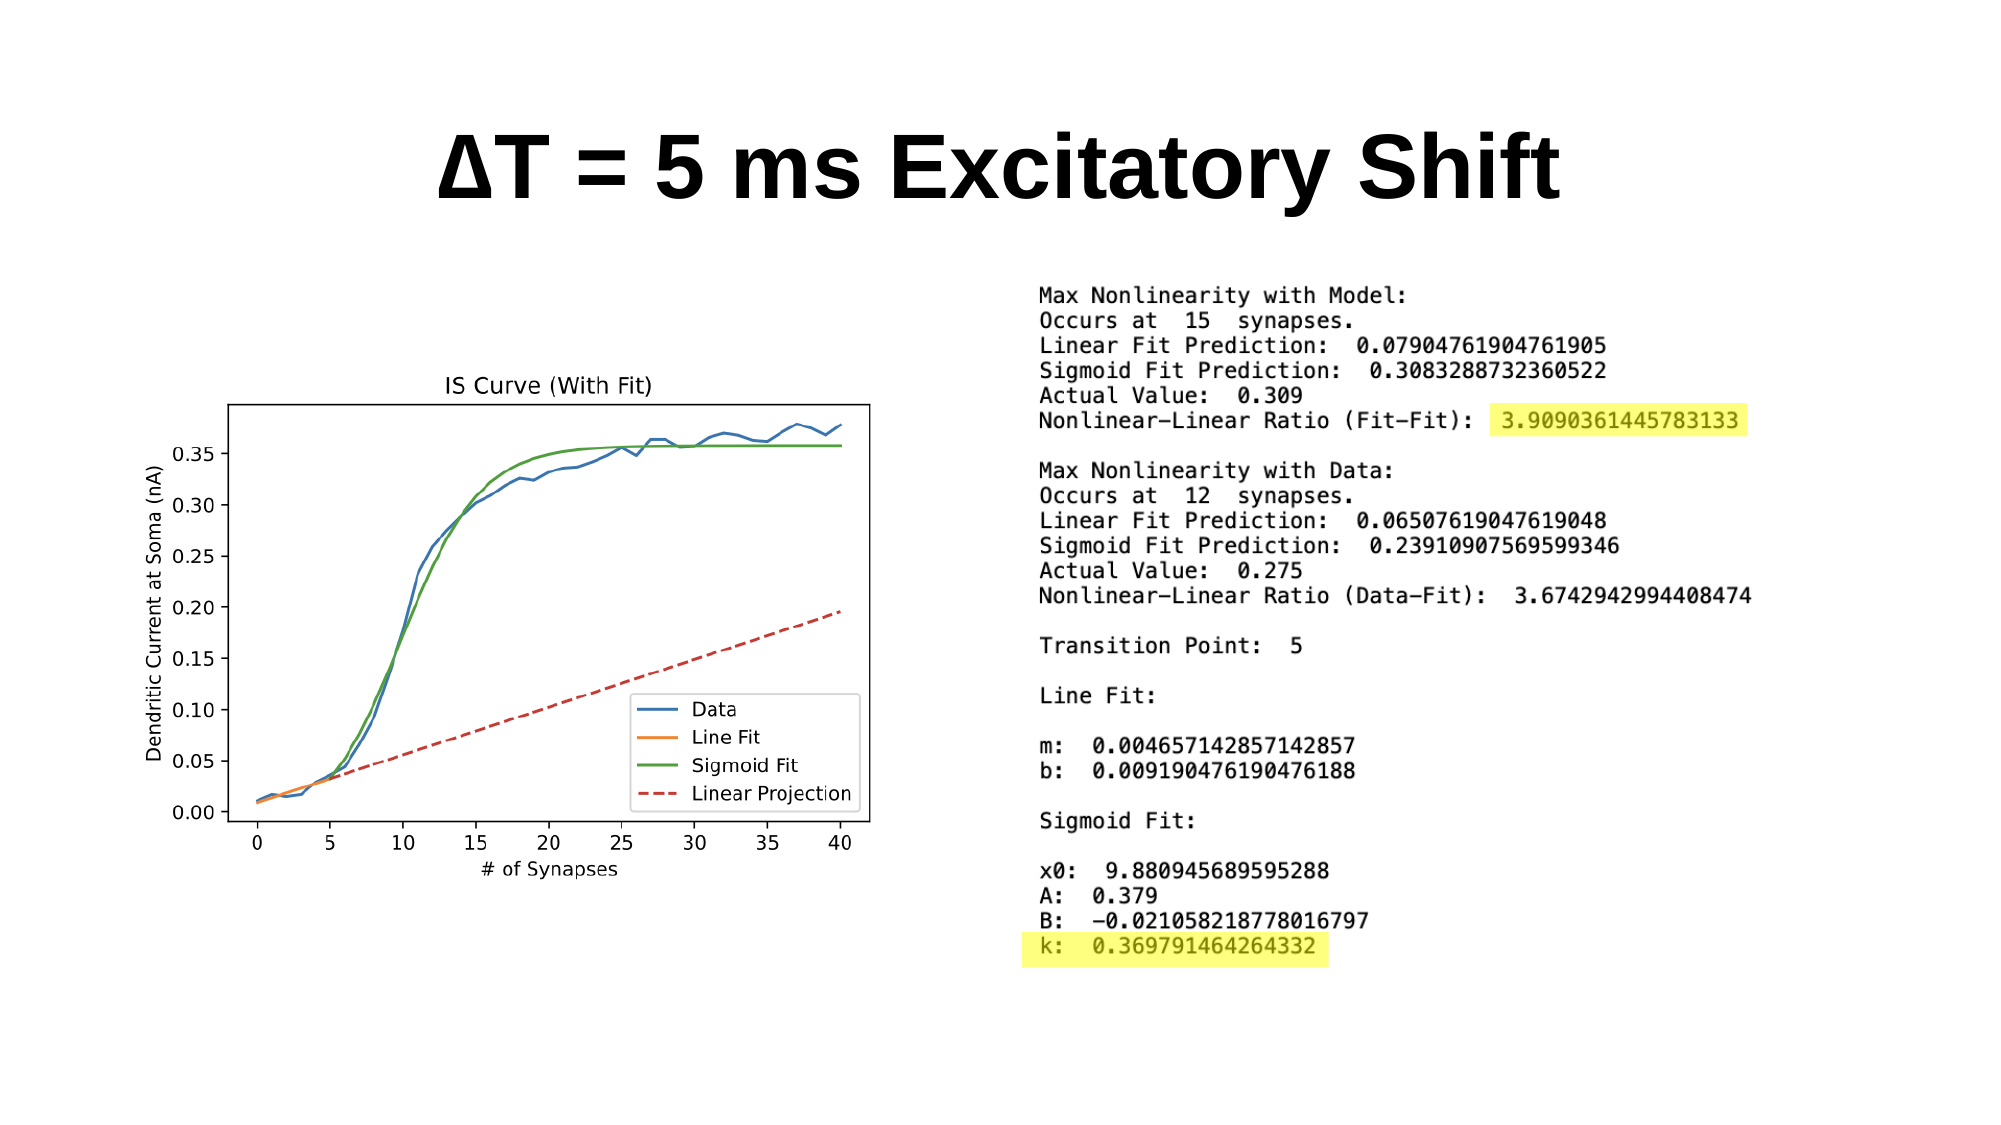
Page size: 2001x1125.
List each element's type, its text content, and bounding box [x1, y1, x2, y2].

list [123, 358, 917, 899]
title ∆T = 5 ms Excitatory Shift [137, 59, 1863, 278]
picture [1017, 276, 1848, 968]
